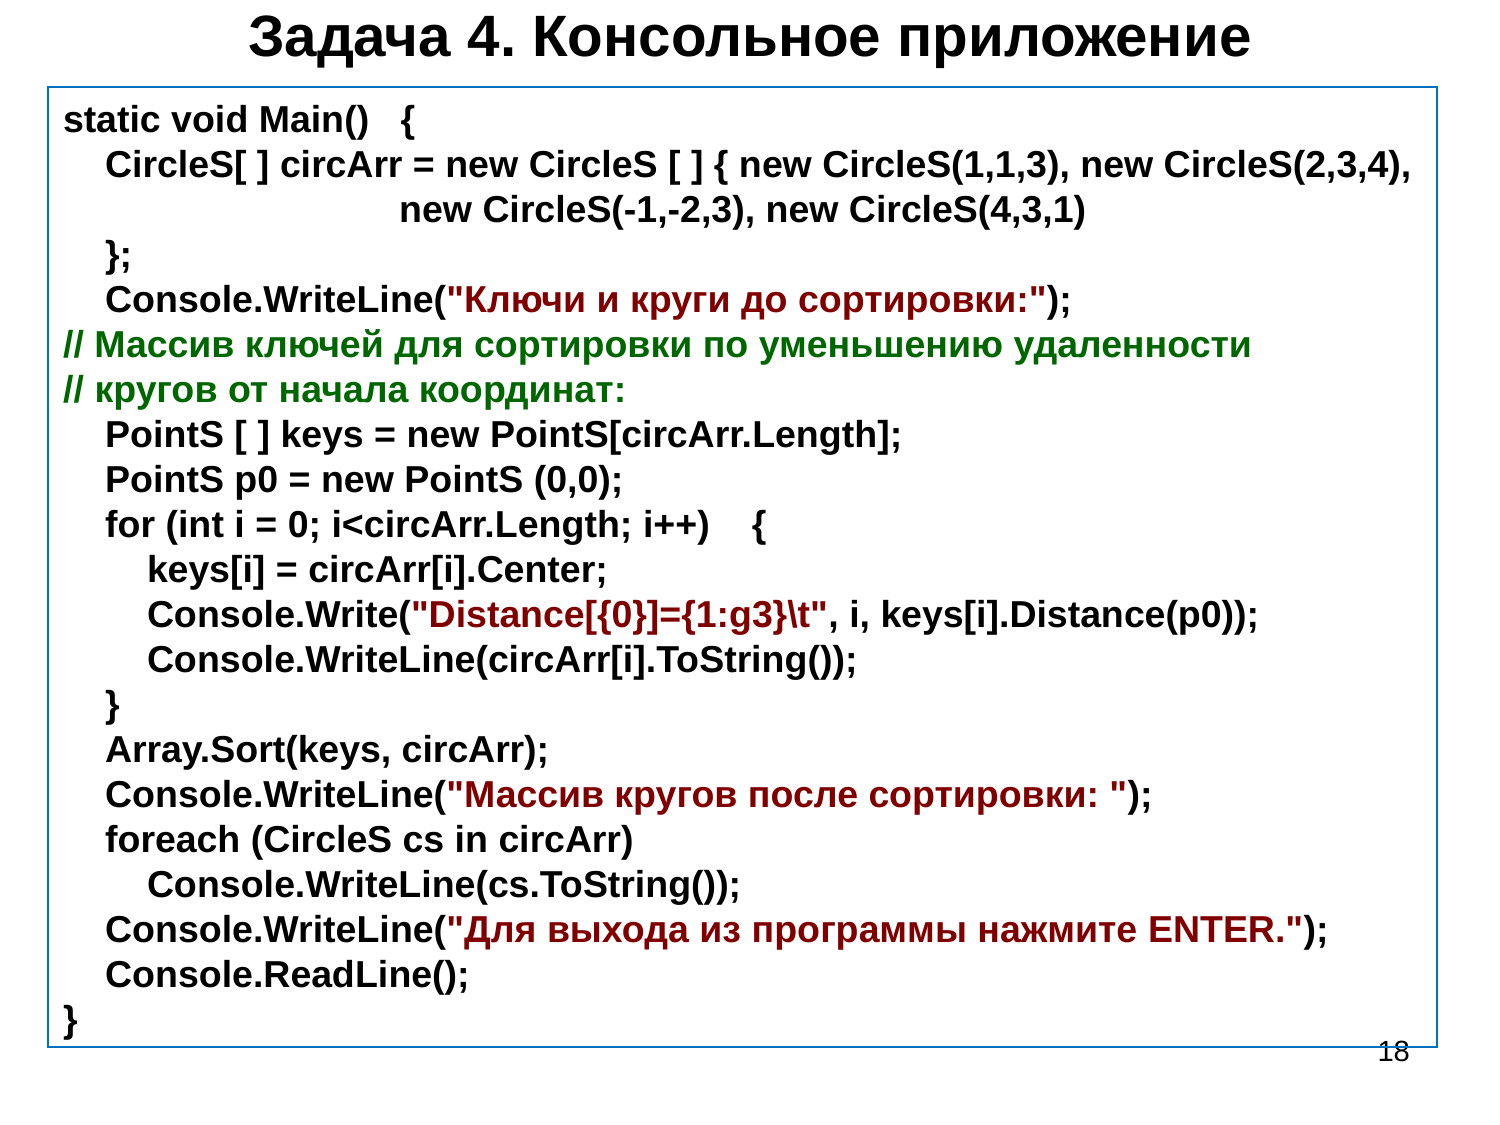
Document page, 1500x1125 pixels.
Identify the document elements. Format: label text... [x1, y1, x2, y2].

text_box static void Main() { CircleS[ ] circArr = new CircleS [ ] { new CircleS(1,1,3), new CircleS(2,3,4), new CircleS(-1,-2,3), new CircleS(4,3,1) }; Console.WriteLine("Ключи и круги до сортировки:"); // Массив ключей для сортировки по уменьшению удаленности // кругов от начала координат: PointS [ ] keys = new PointS[circArr.Length]; PointS p0 = new PointS (0,0); for (int i = 0; i<circArr.Length; i++) { keys[i] = circArr[i].Center; Console.Write("Distance[{0}]={1:g3}\t", i, keys[i].Distance(p0)); Console.WriteLine(circArr[i].ToString()); } Array.Sort(keys, circArr); Console.WriteLine("Массив кругов после сортировки: "); foreach (CircleS cs in circArr) Console.WriteLine(cs.ToString()); Console.WriteLine("Для выхода из программы нажмите ENTER."); Console.ReadLine(); } [48, 87, 1438, 1048]
text_box Задача 4. Консольное приложение [74, 3, 1425, 63]
slide_number 18 [1074, 1048, 1426, 1103]
